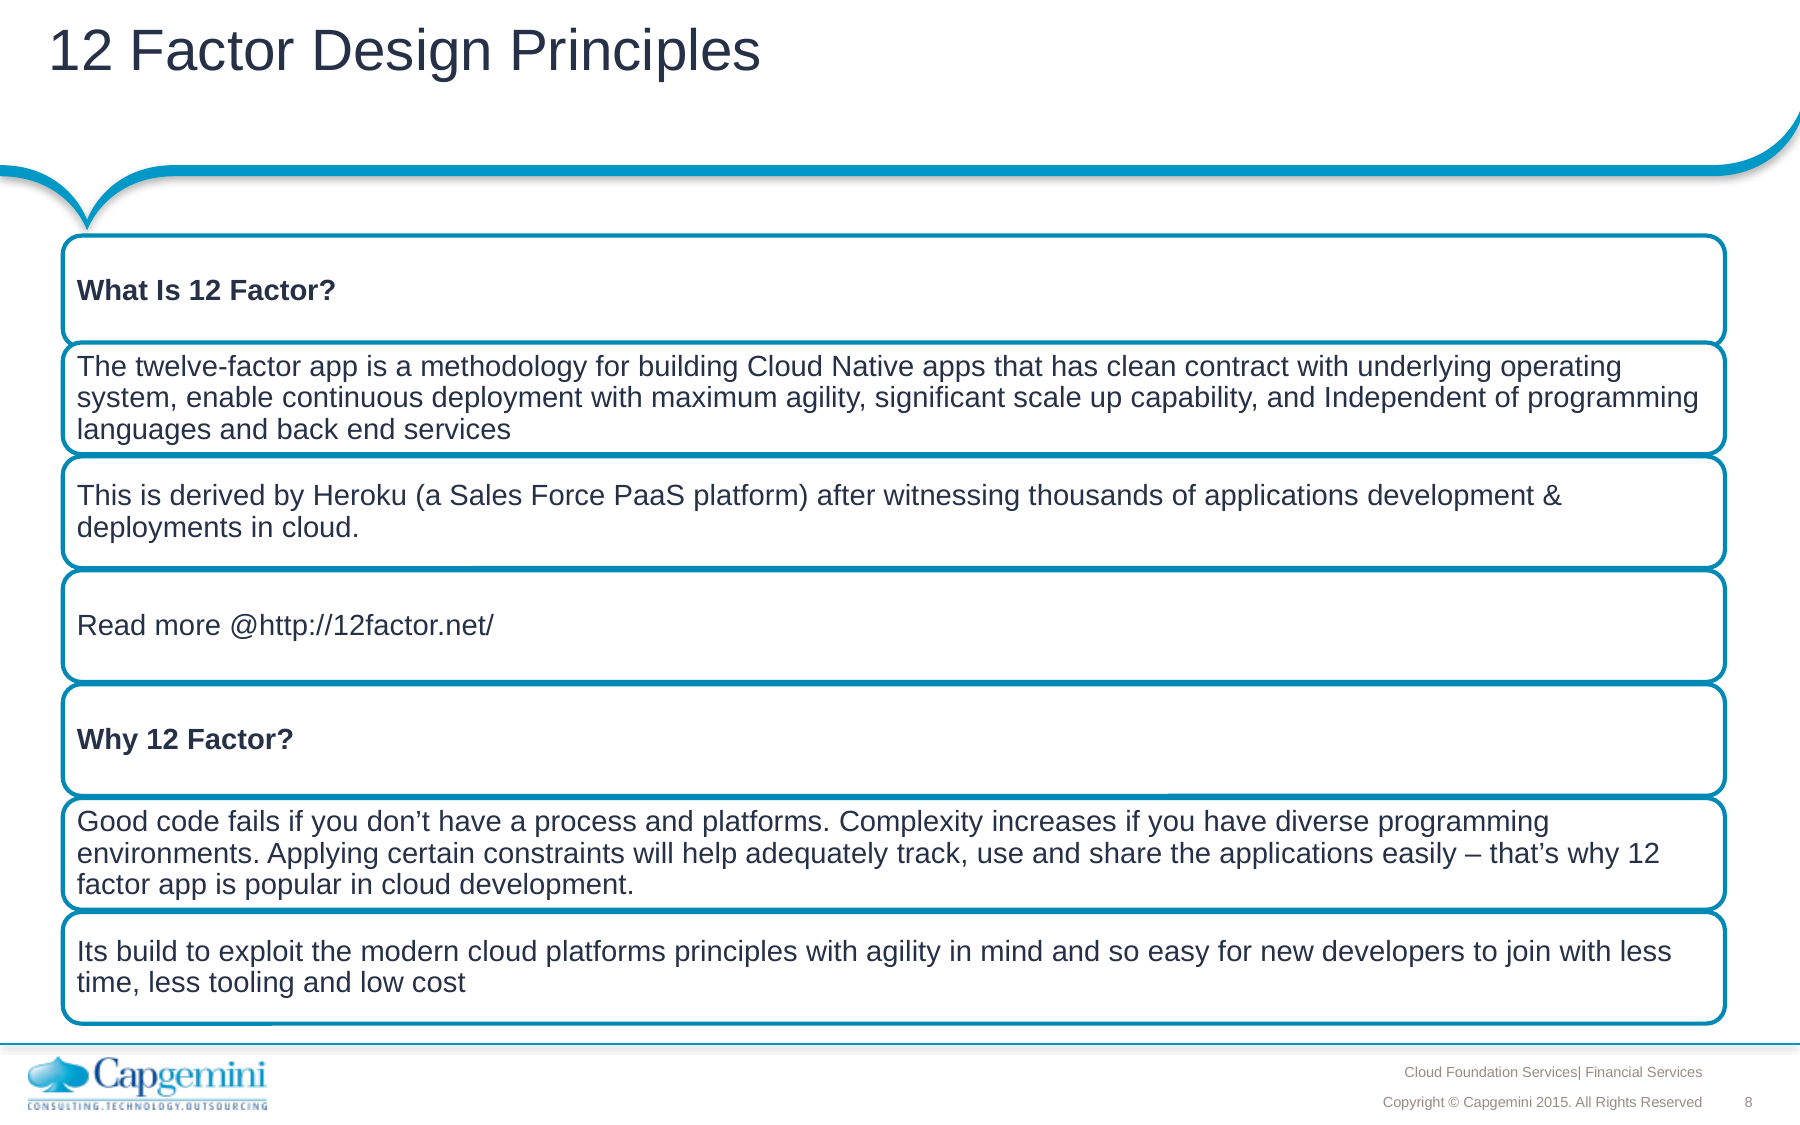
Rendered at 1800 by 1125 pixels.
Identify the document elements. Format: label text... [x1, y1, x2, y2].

title 12 Factor Design Principles [0, 0, 1800, 165]
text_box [62, 228, 1726, 1024]
picture [28, 1056, 267, 1110]
